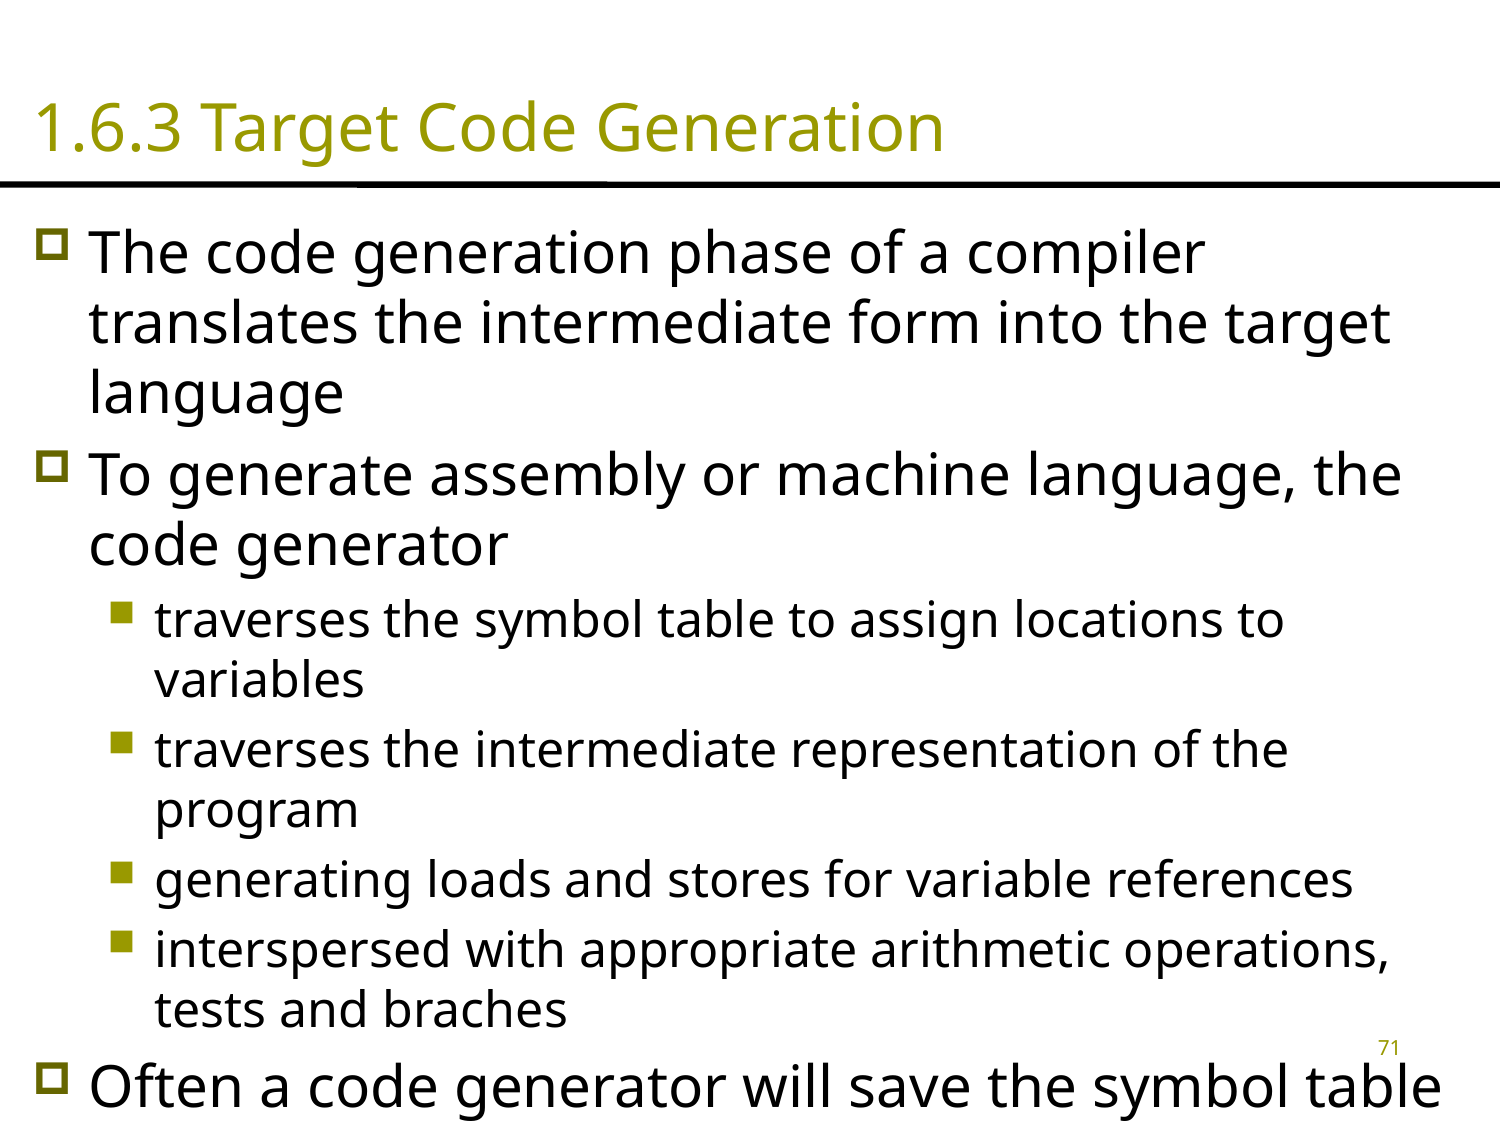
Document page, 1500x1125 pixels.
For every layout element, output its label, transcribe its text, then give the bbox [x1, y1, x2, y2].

slide_number 71 [1066, 1026, 1417, 1102]
title 1.6.3 Target Code Generation [17, 45, 1483, 173]
list The code generation phase of a compiler translates the intermediate form into the target language To generate assembly or machine language, the code generator traverses the symbol table to assign locations to variables traverses the intermediate representation of the program generating loads and stores for variable references interspersed with appropriate arithmetic operations, tests and braches Often a code generator will save the symbol table for later use by a symbolic debugger, by including it in a nonexecutable part of the target code [17, 208, 1483, 1006]
